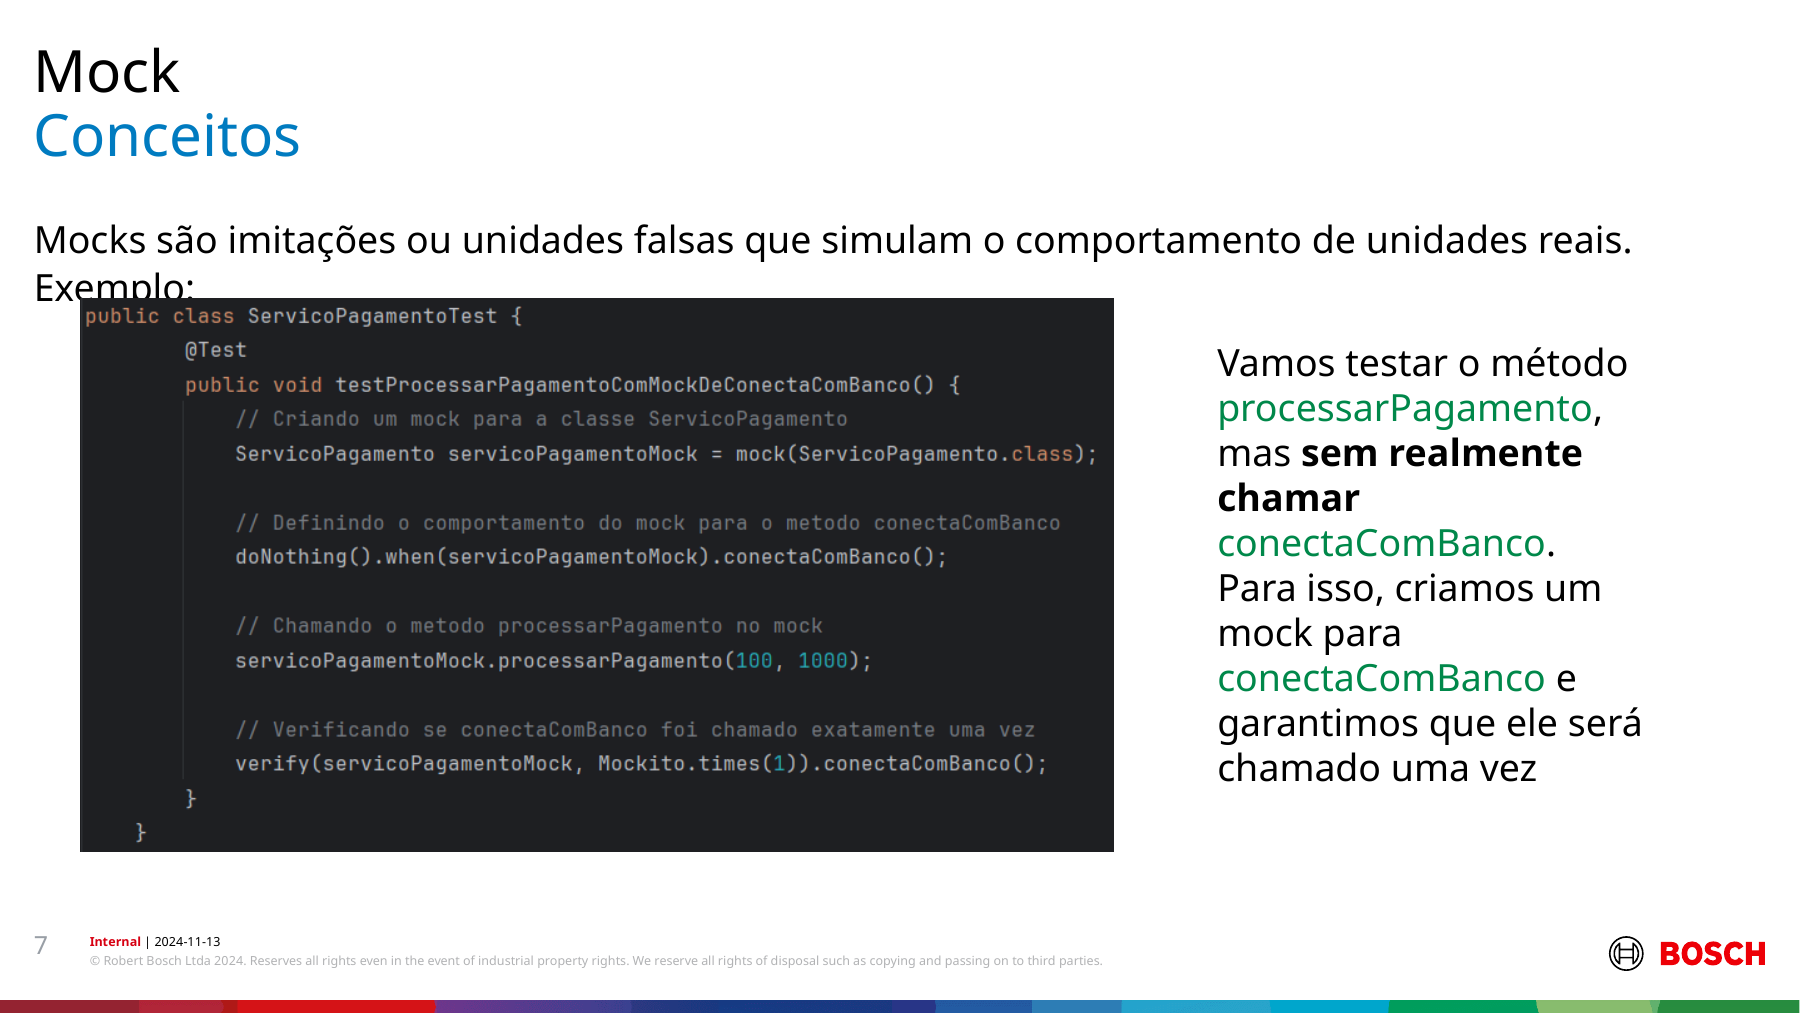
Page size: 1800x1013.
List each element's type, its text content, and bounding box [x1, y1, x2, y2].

list Mock [33, 42, 1766, 107]
picture [80, 298, 1114, 852]
title Conceitos [33, 107, 1766, 171]
list Mocks são imitações ou unidades falsas que simulam o comportamento de unidades reais. Exemplo: [33, 212, 1766, 909]
picture [0, 1000, 1270, 1013]
text_box Vamos testar o método processarPagamento, mas sem realmente chamar conectaComBanco. Para isso, criamos um mock para conectaComBanco e garantimos que ele será chamado uma vez [1202, 331, 1697, 797]
picture [1388, 1000, 1800, 1013]
slide_number 7 [33, 929, 81, 997]
